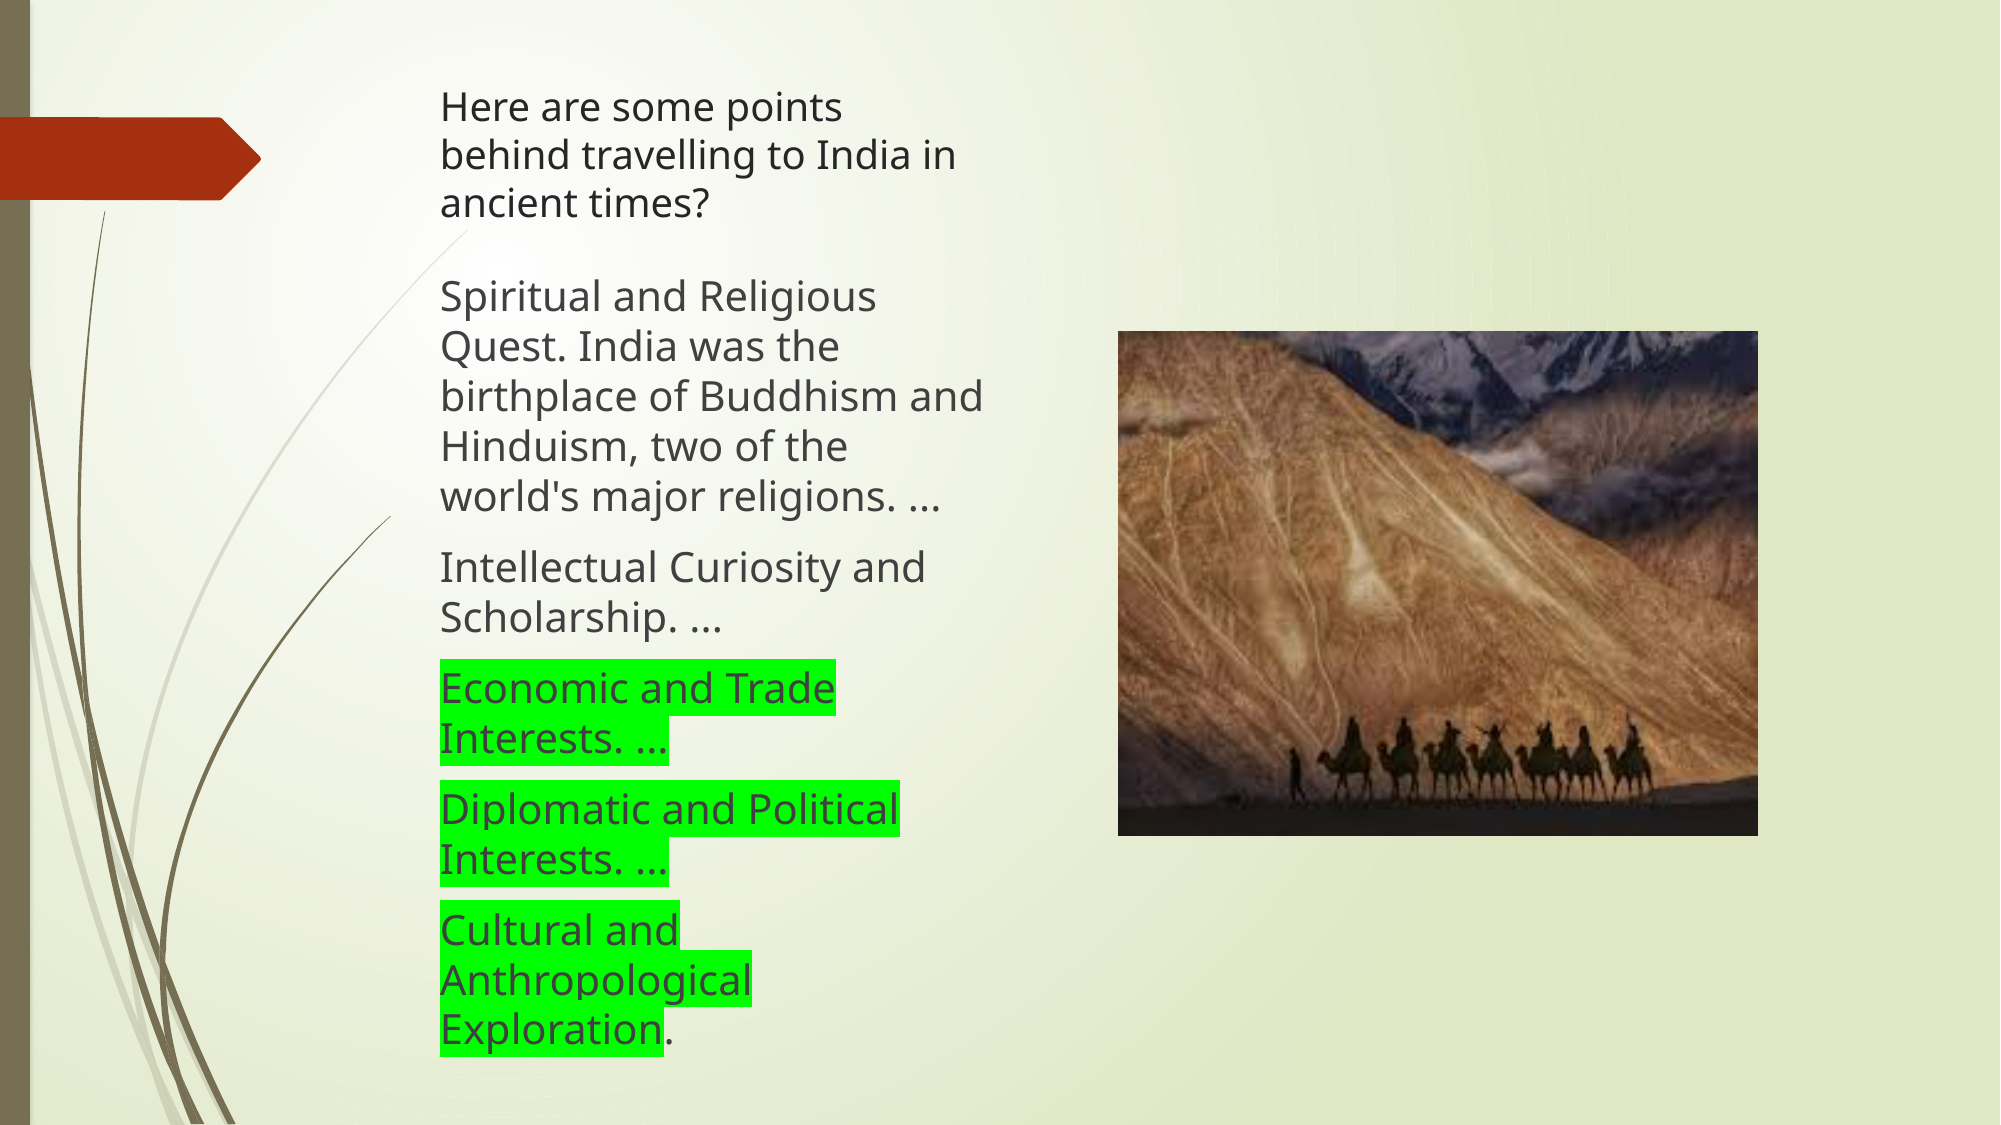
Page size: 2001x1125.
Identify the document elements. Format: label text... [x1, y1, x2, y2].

list Spiritual and Religious Quest. India was the birthplace of Buddhism and Hinduism, two of the world's major religions. ... Intellectual Curiosity and Scholarship. ... Economic and Trade Interests. ... Diplomatic and Political Interests. ... Cultural and Anthropological Exploration. [424, 262, 1000, 962]
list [1118, 331, 1759, 836]
title Here are some points behind travelling to India in ancient times? [424, 73, 1000, 234]
